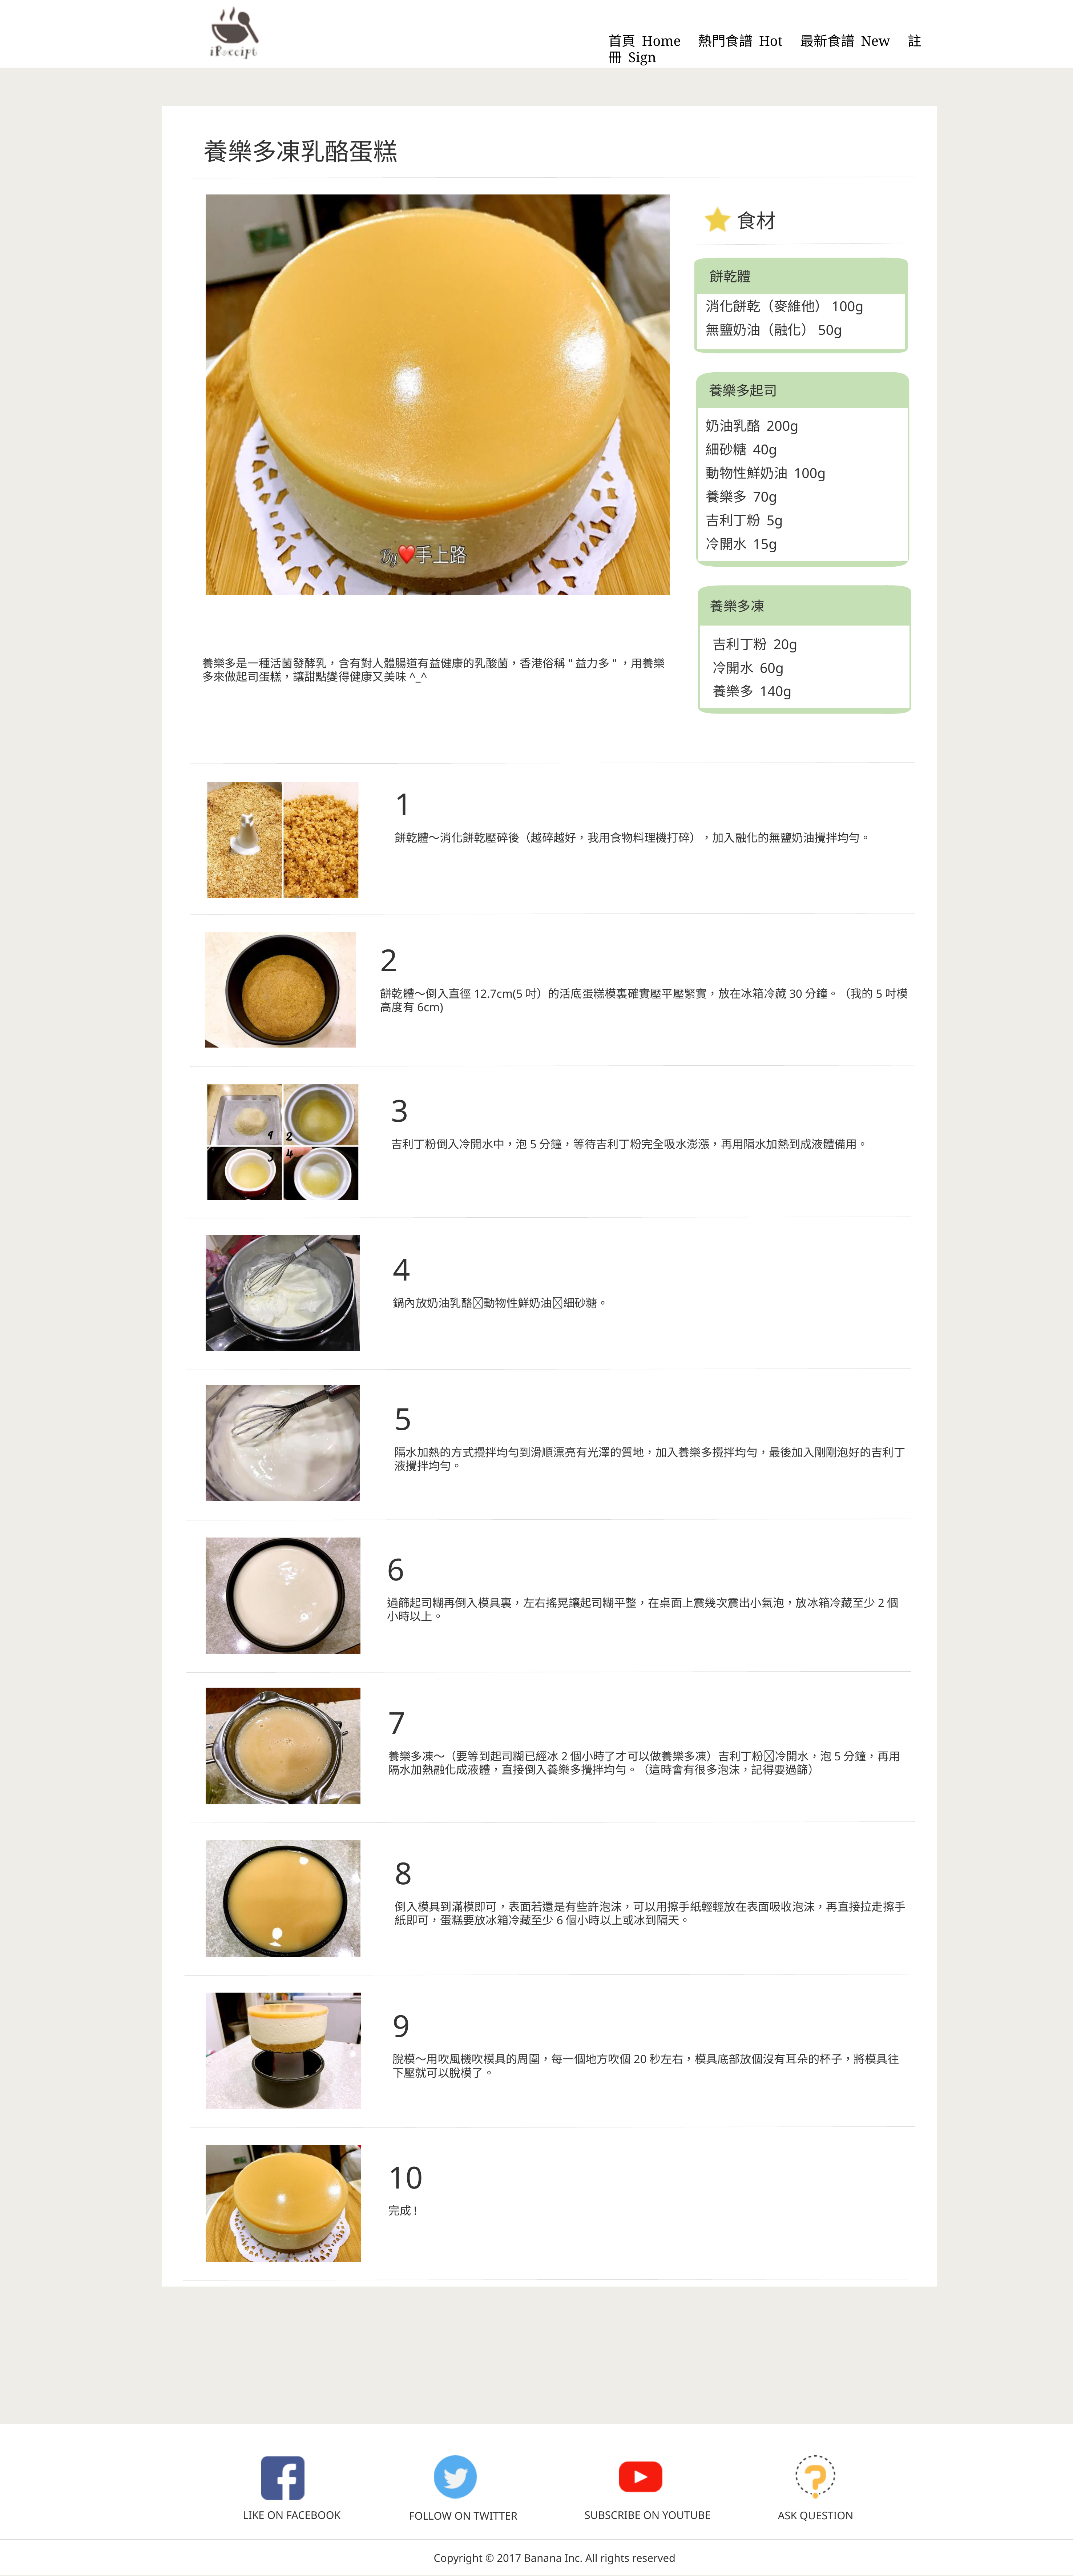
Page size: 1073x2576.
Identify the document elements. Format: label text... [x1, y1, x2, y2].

picture [205, 932, 356, 1048]
text_box 3 吉利丁粉倒入冷開水中，泡5分鐘，等待吉利丁粉完全吸水澎漲，再用隔水加熱到成液體備用。 [386, 1089, 874, 1153]
picture [206, 2145, 361, 2262]
picture [206, 1993, 361, 2109]
text_box 養樂多是一種活菌發酵乳，含有對人體腸道有益健康的乳酸菌，香港俗稱"益力多"，用養樂 多來做起司蛋糕，讓甜點變得健康又美味^_^ [197, 653, 670, 686]
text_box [190, 762, 915, 764]
picture [434, 2455, 477, 2499]
text_box [696, 372, 909, 567]
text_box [186, 1519, 911, 1520]
text_box [698, 585, 911, 714]
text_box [190, 1821, 915, 1823]
text_box 9 脫模～用吹風機吹模具的周圍，每一個地方吹個20秒左右，模具底部放個沒有耳朵的杯子，將模具往 下壓就可以脫模了。 [387, 2004, 905, 2082]
text_box 10 完成! [383, 2155, 428, 2220]
text_box SUBSCRIBE ON YOUTUBE [579, 2506, 717, 2524]
text_box 8 倒入模具到滿模即可，表面若還是有些許泡沫，可以用擦手紙輕輕放在表面吸收泡沫，再直接拉走擦手 紙即可，蛋糕要放冰箱冷藏至少6個小時以上或冰到隔天。 [390, 1851, 912, 1930]
text_box 7 養樂多凍～（要等到起司糊已經冰2個小時了才可以做養樂多凍）吉利丁粉➕冷開水，泡5分鐘，再用 隔水加熱融化成液體，直接倒入養樂多攪拌均勻。（這時會有很多泡沫，記得要過篩） [383, 1701, 906, 1779]
picture [704, 206, 731, 233]
text_box 低卡泰式打拋豬 by qwer2005tw [161, 106, 937, 2287]
text_box 養樂多起司 [703, 379, 783, 401]
text_box [700, 626, 909, 708]
text_box [0, 2424, 1073, 2539]
text_box 首頁 Home 熱門食譜 Hot 最新食譜 New 註冊 Sign [603, 29, 937, 68]
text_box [190, 913, 915, 915]
picture [206, 1385, 360, 1501]
text_box LIKE ON FACEBOOK [237, 2506, 346, 2524]
text_box [694, 257, 908, 354]
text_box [190, 2126, 915, 2128]
text_box 食材 [731, 205, 782, 235]
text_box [186, 1217, 911, 1218]
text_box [190, 1065, 915, 1066]
picture [206, 1235, 360, 1351]
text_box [694, 243, 907, 245]
text_box 養樂多凍乳酪蛋糕 [198, 133, 406, 168]
picture [198, 7, 267, 61]
text_box 1 餅乾體～消化餅乾壓碎後（越碎越好，我用食物料理機打碎），加入融化的無鹽奶油攪拌均勻。 [389, 782, 877, 847]
picture [206, 782, 360, 898]
text_box 4 鍋內放奶油乳酪➕動物性鮮奶油➕細砂糖。 [387, 1247, 614, 1312]
picture [619, 2455, 662, 2499]
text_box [183, 2279, 907, 2280]
text_box 餅乾體 [704, 265, 757, 287]
text_box [697, 294, 905, 349]
text_box 消化餅乾（麥維他）100g 無鹽奶油（融化）50g [700, 295, 869, 341]
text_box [190, 177, 915, 178]
text_box Copyright © 2017 Banana Inc. All rights reserved [428, 2549, 681, 2567]
text_box 奶油乳酪 200g 細砂糖 40g 動物性鮮奶油 100g 養樂多 70g 吉利丁粉 5g 冷開水 15g [700, 414, 831, 555]
text_box ASK QUESTION [773, 2506, 859, 2524]
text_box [186, 1369, 911, 1370]
text_box FOLLOW ON TWITTER [403, 2506, 523, 2525]
text_box 吉利丁粉 20g 冷開水 60g 養樂多 140g [707, 633, 803, 702]
picture [206, 1688, 360, 1804]
text_box 5 隔水加熱的方式攪拌均勻到滑順漂亮有光澤的質地，加入養樂多攪拌均勻，最後加入剛剛泡好的吉利丁 液攪拌均勻。 [389, 1397, 911, 1475]
picture [206, 1084, 360, 1200]
text_box 養樂多凍 [705, 595, 770, 616]
text_box 6 過篩起司糊再倒入模具裏，左右搖晃讓起司糊平整，在桌面上震幾次震出小氣泡，放冰箱冷藏至少2個 小時以上。 [382, 1547, 904, 1626]
text_box [698, 408, 908, 561]
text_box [184, 1974, 909, 1976]
text_box [0, 0, 1073, 68]
picture [261, 2456, 304, 2500]
picture [206, 1840, 360, 1957]
text_box 2 餅乾體～倒入直徑12.7cm(5吋）的活底蛋糕模裏確實壓平壓緊實，放在冰箱冷藏30分鐘。（我的5吋模 高度有6cm) [375, 938, 913, 1017]
text_box [0, 2540, 1073, 2575]
picture [206, 1538, 360, 1654]
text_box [186, 1671, 911, 1673]
picture [206, 194, 670, 595]
picture [794, 2455, 837, 2499]
